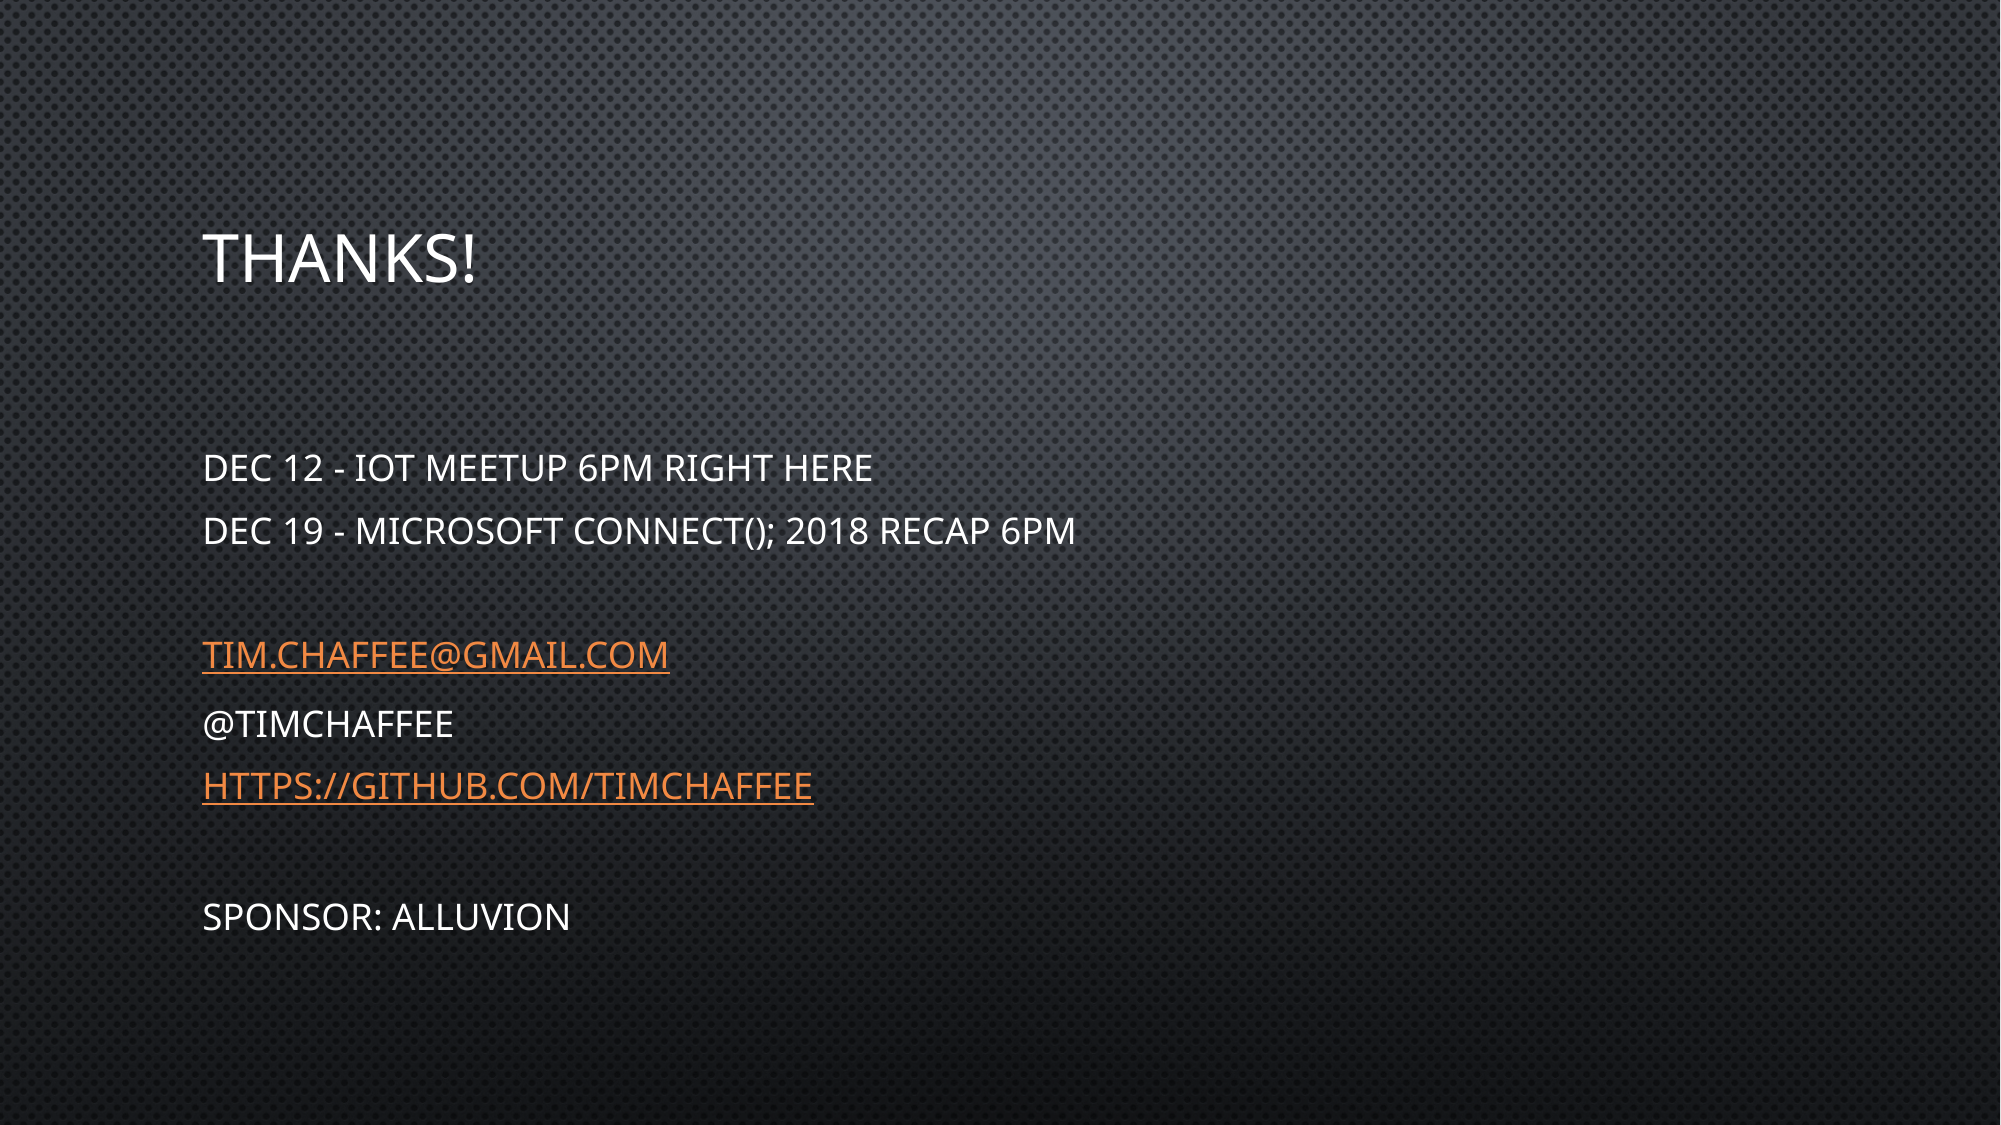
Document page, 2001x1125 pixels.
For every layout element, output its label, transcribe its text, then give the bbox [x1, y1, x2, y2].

list Dec 12 - IoT Meetup 6PM right here Dec 19 - Microsoft Connect(); 2018 recap 6PM Tim.chaffee@gmail.com @timchaffee https://github.com/timchaffee Sponsor: Alluvion [187, 437, 1813, 950]
title Thanks! [187, 99, 1813, 413]
